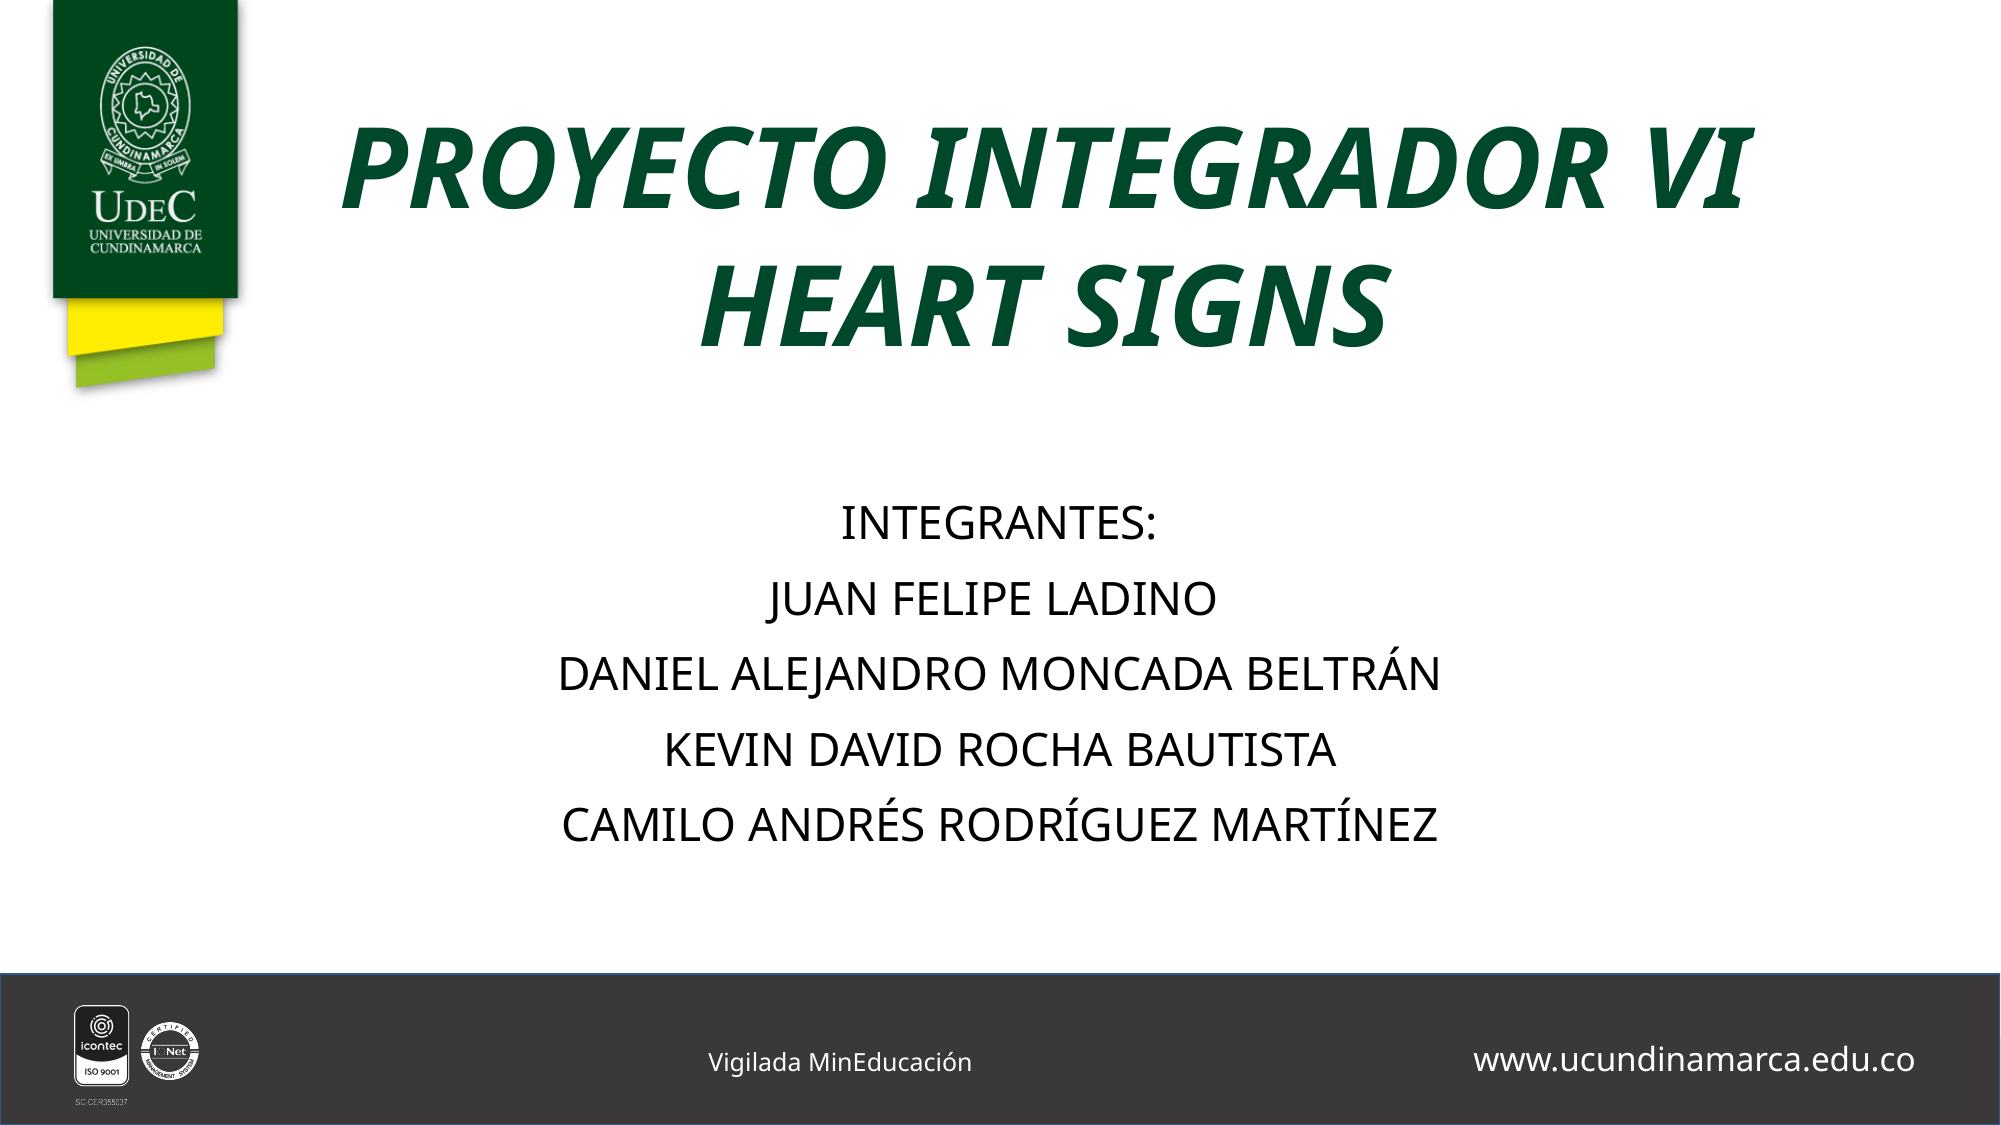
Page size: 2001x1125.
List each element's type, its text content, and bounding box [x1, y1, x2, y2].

picture [0, 0, 2001, 973]
subtitle INTEGRANTES: JUAN FELIPE LADINO DANIEL ALEJANDRO MONCADA BELTRÁN KEVIN DAVID ROCHA BAUTISTA CAMILO ANDRÉS RODRÍGUEZ MARTÍNEZ [249, 486, 1750, 863]
title PROYECTO INTEGRADOR VI HEART SIGNS [295, 90, 1796, 383]
picture [74, 1005, 199, 1108]
